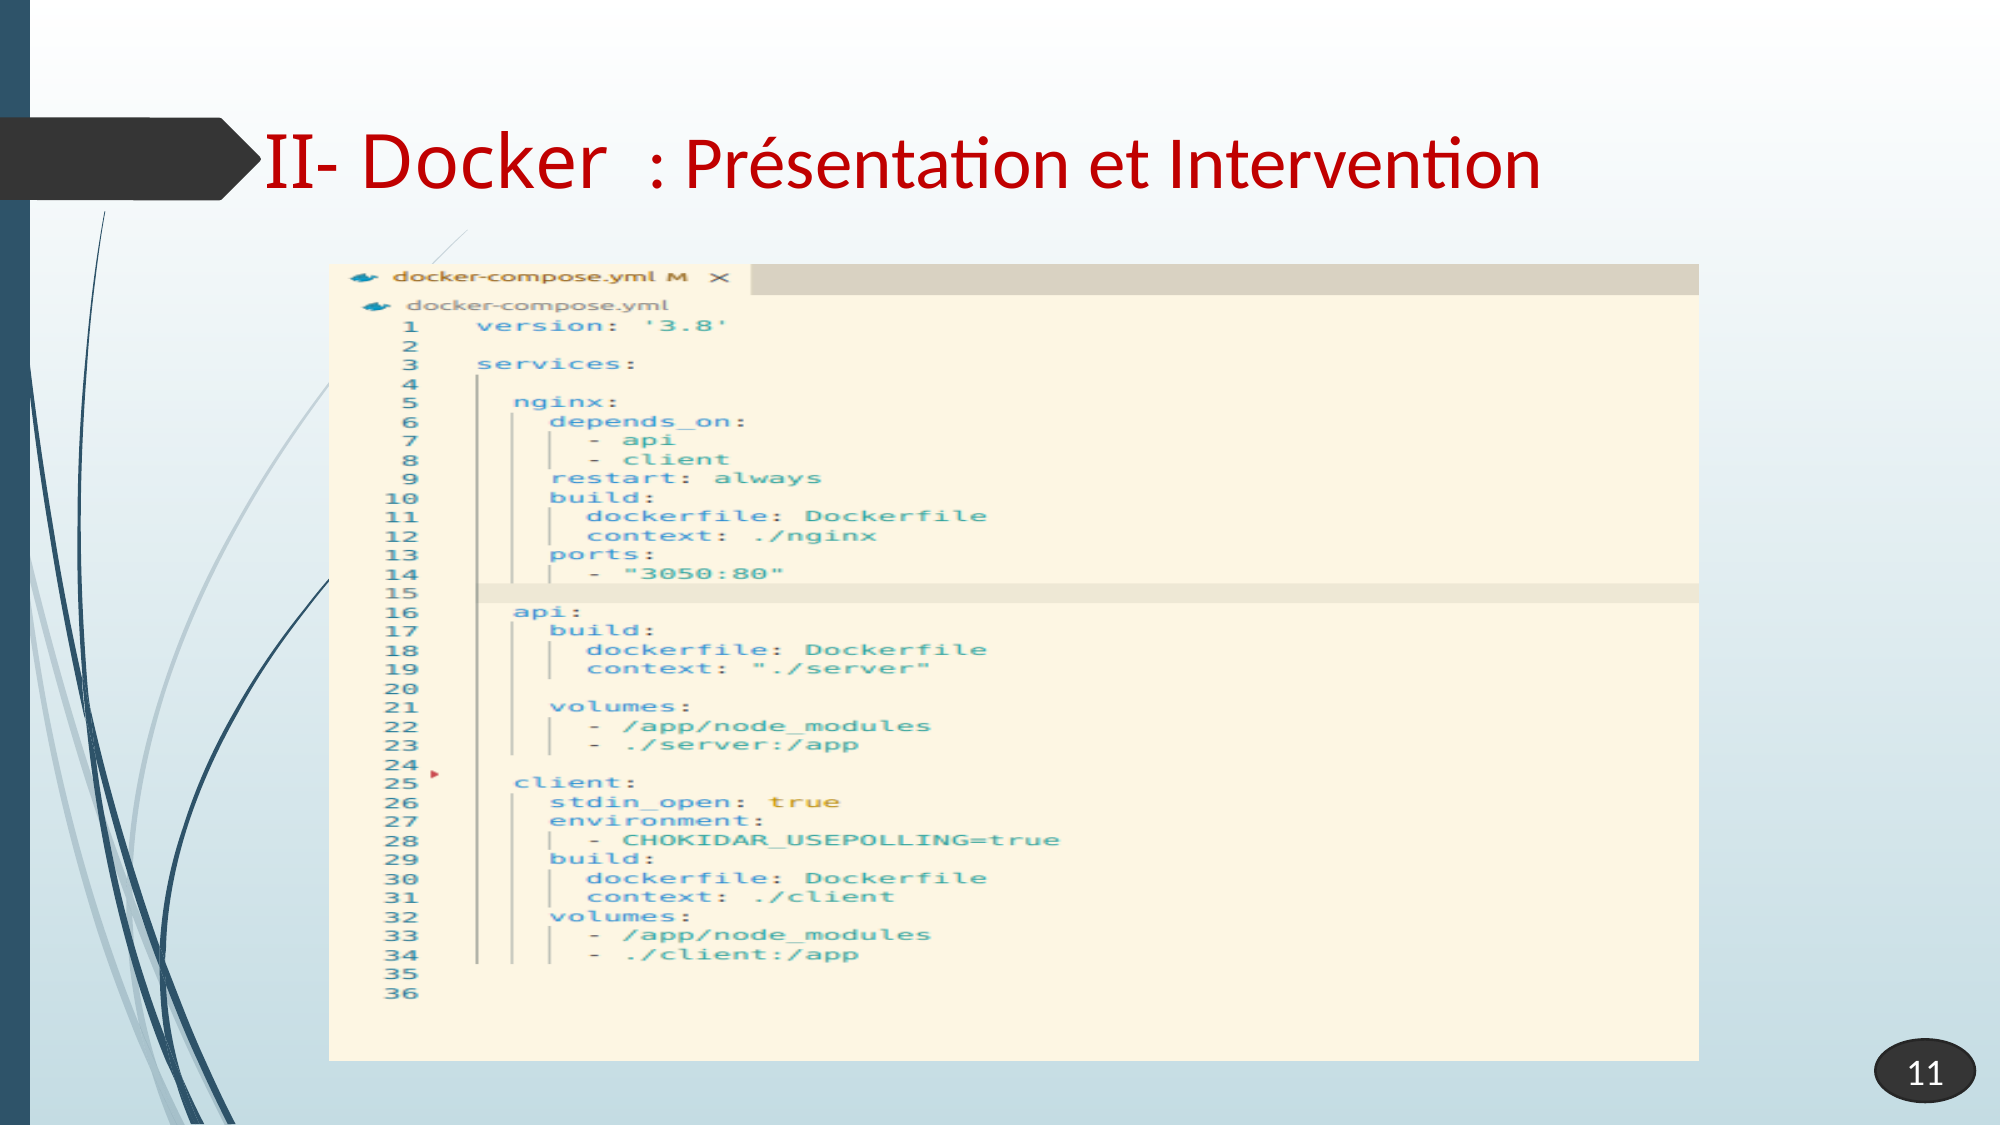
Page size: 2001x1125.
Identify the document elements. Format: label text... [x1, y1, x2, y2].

text_box II- Docker : Présentation et Intervention [249, 106, 1975, 242]
picture [328, 264, 1700, 1061]
text_box 11 [1875, 1039, 1975, 1102]
